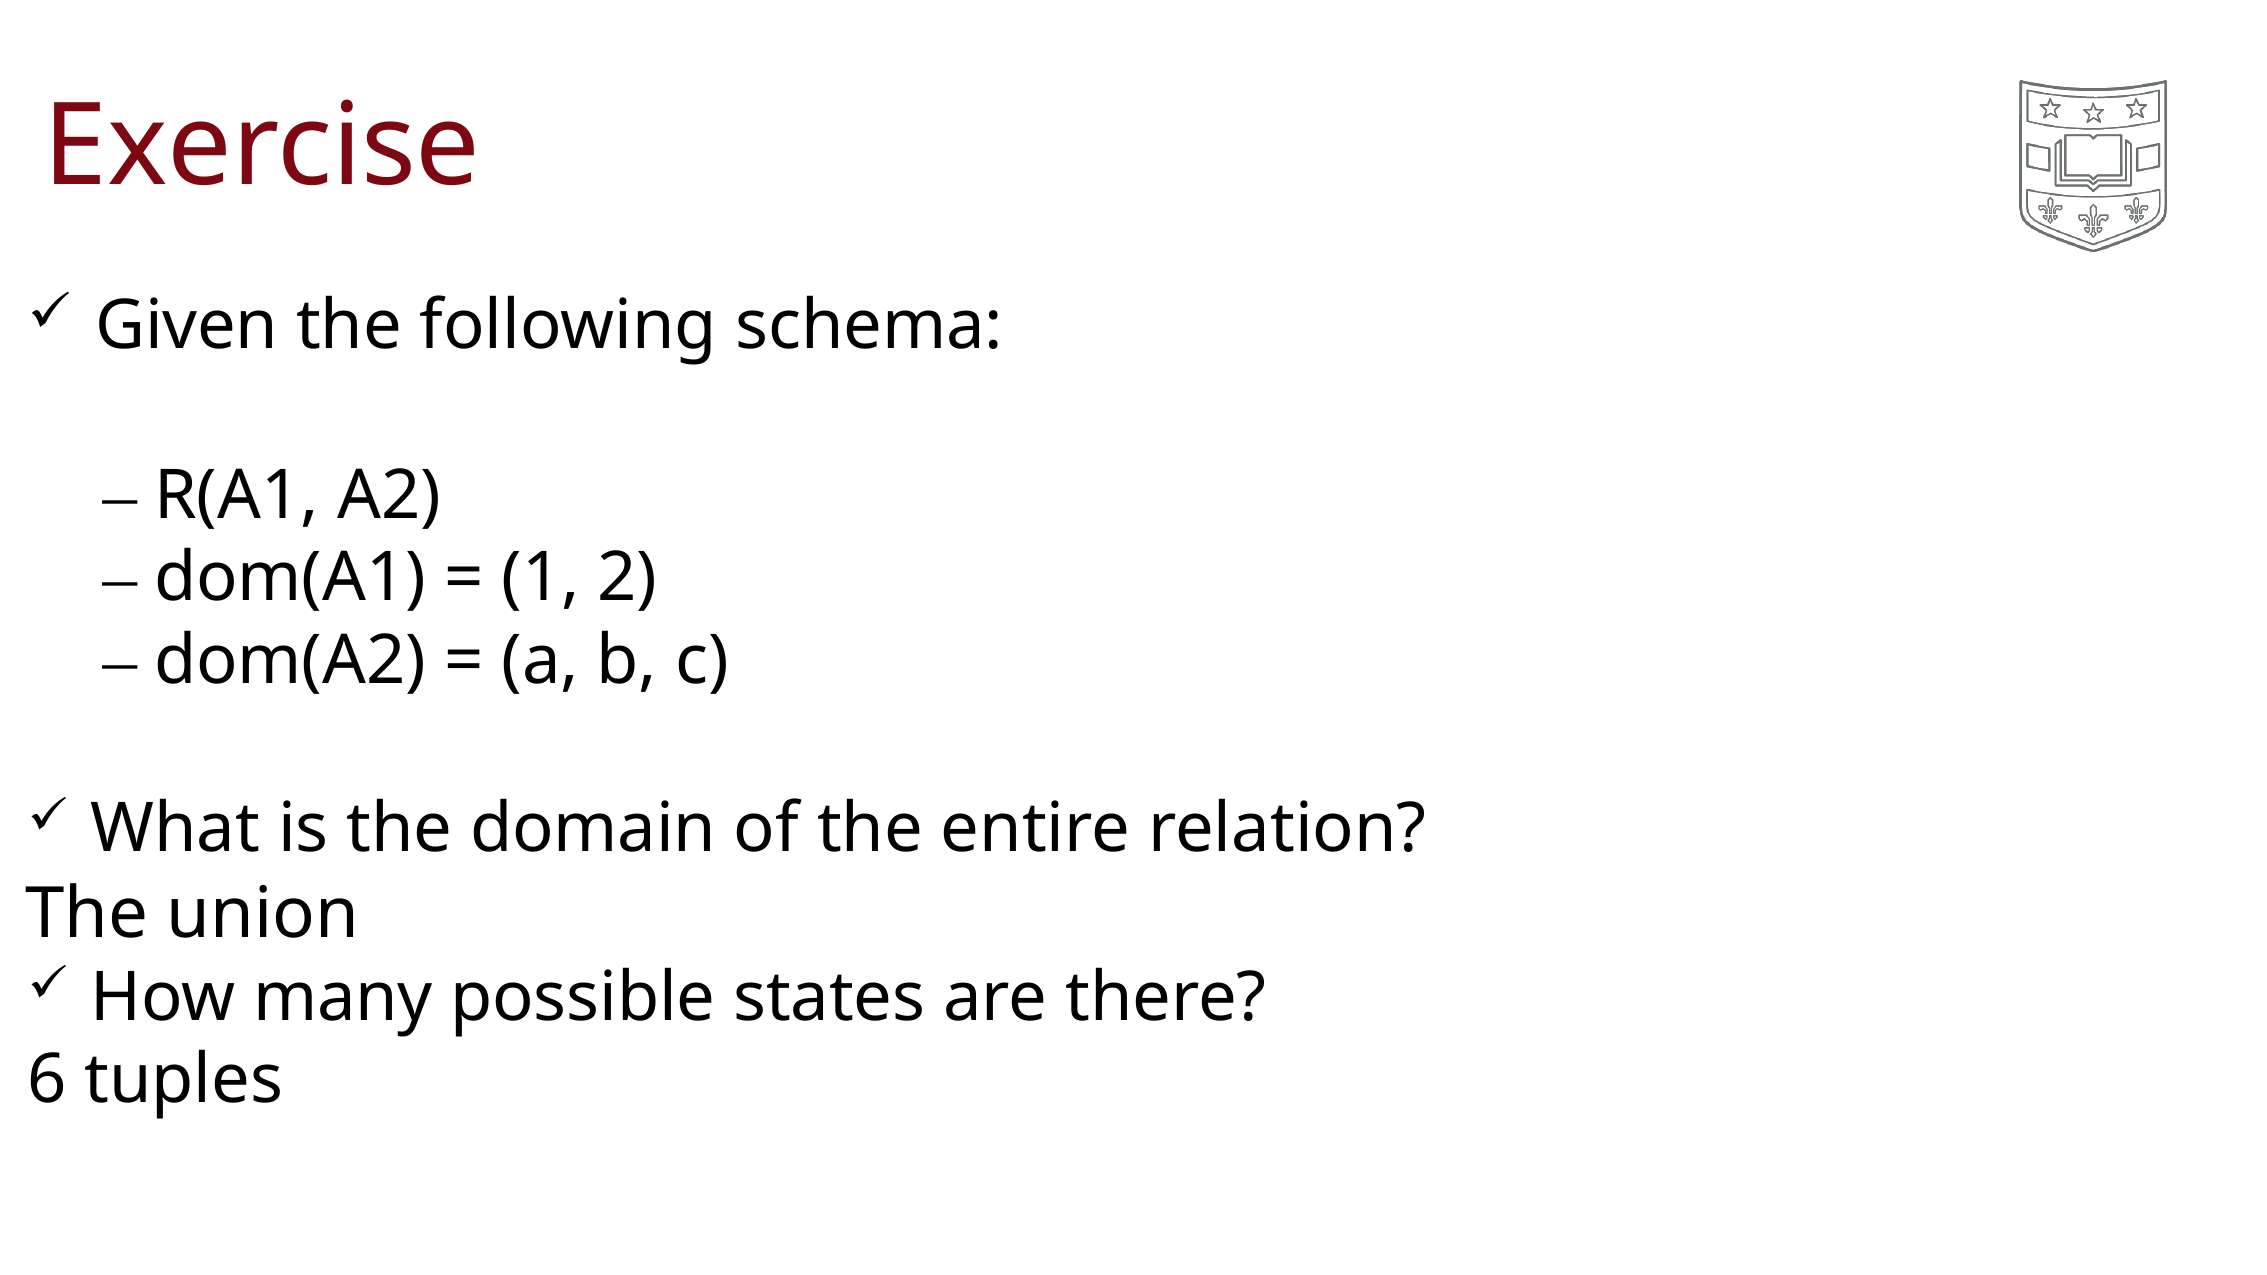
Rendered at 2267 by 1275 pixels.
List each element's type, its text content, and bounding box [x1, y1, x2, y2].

title Exercise [41, 68, 522, 278]
picture [2019, 80, 2167, 252]
text_box Given the following schema: – R(A1, A2) – dom(A1) = (1, 2) – dom(A2) = (a, b, c) What is the domain of the entire relation? The union How many possible states are there? 6 tuples [25, 278, 1540, 1117]
